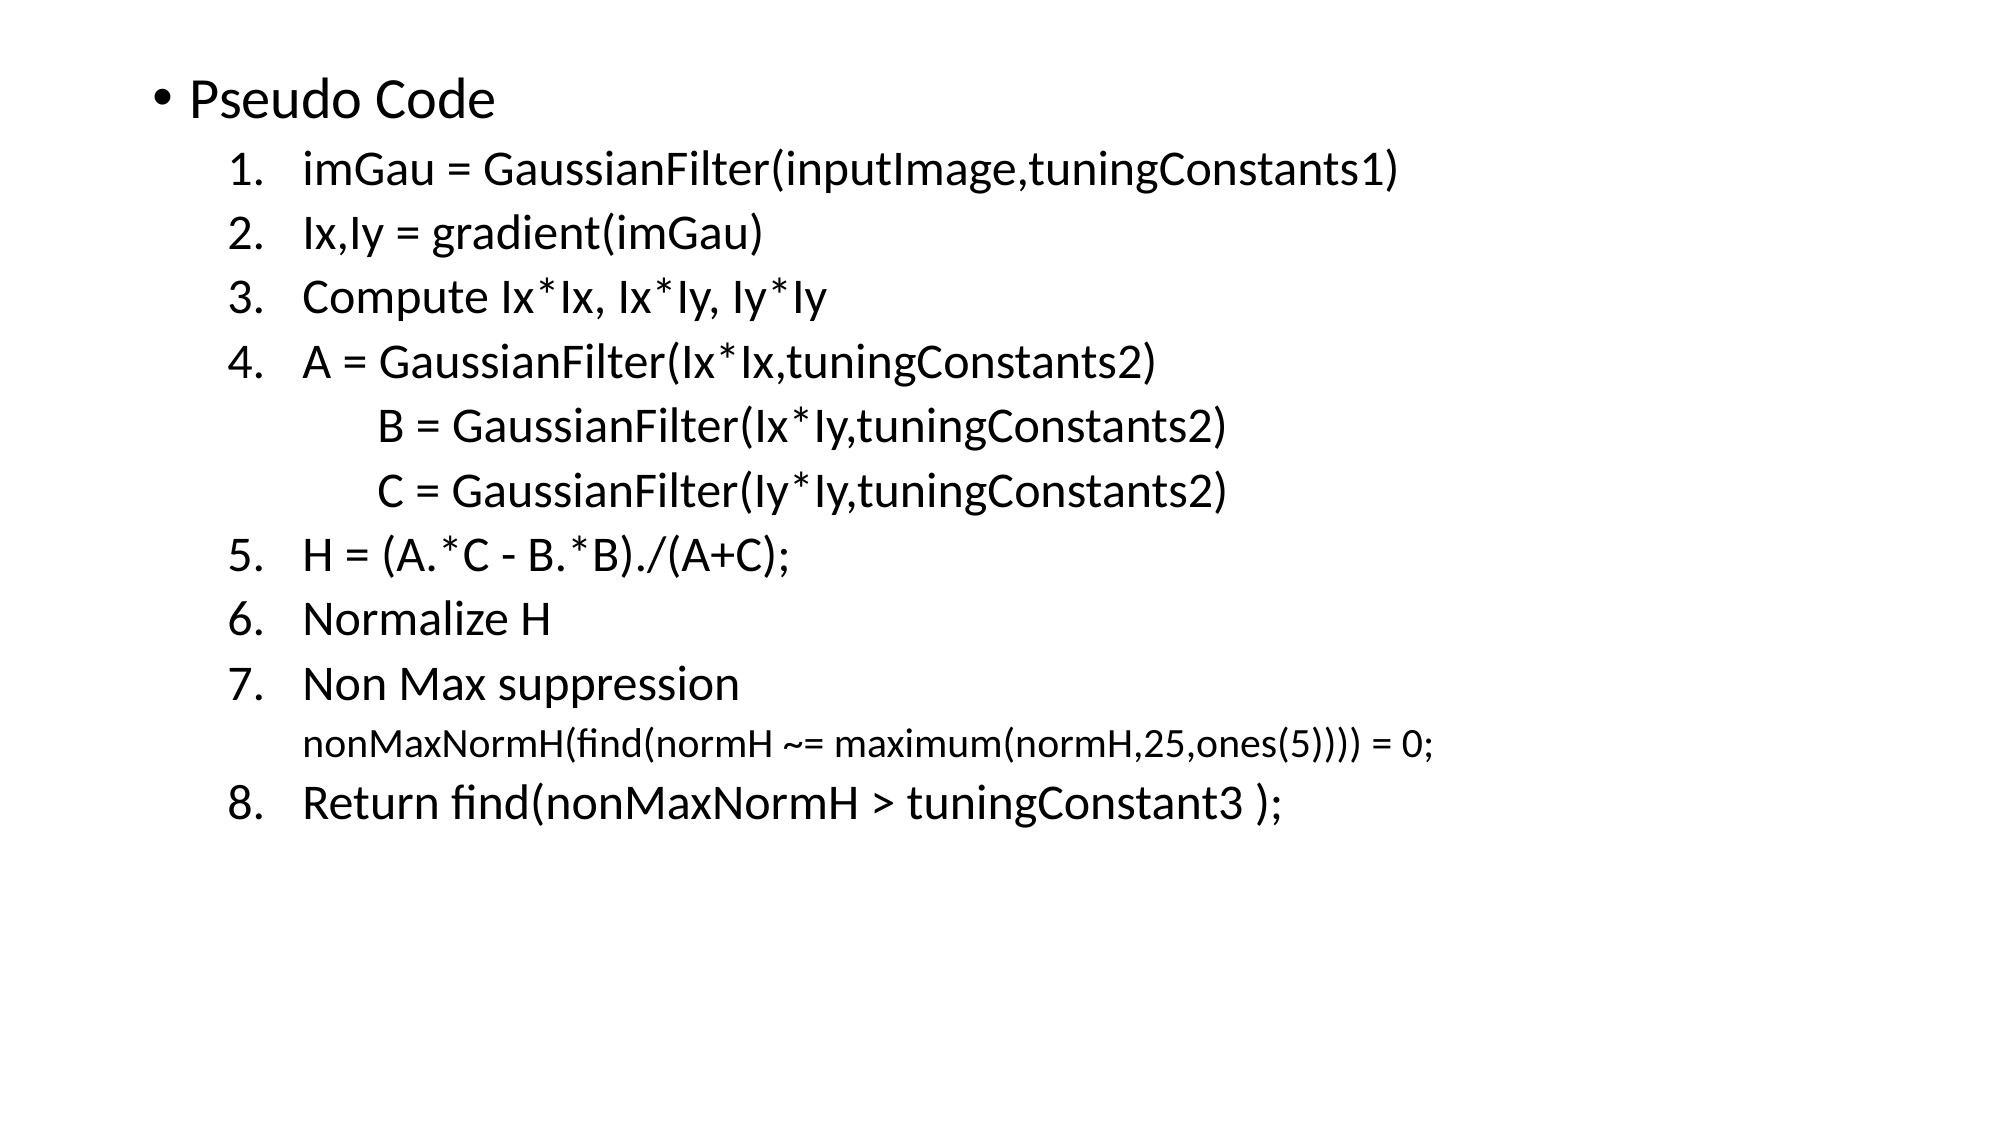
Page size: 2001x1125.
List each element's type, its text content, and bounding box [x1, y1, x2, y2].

list Pseudo Code imGau = GaussianFilter(inputImage,tuningConstants1) Ix,Iy = gradient(imGau) Compute Ix*Ix, Ix*Iy, Iy*Iy A = GaussianFilter(Ix*Ix,tuningConstants2) B = GaussianFilter(Ix*Iy,tuningConstants2) C = GaussianFilter(Iy*Iy,tuningConstants2) H = (A.*C - B.*B)./(A+C); Normalize H Non Max suppression nonMaxNormH(find(normH ~= maximum(normH,25,ones(5)))) = 0; Return find(nonMaxNormH > tuningConstant3 ); [137, 61, 1863, 1014]
